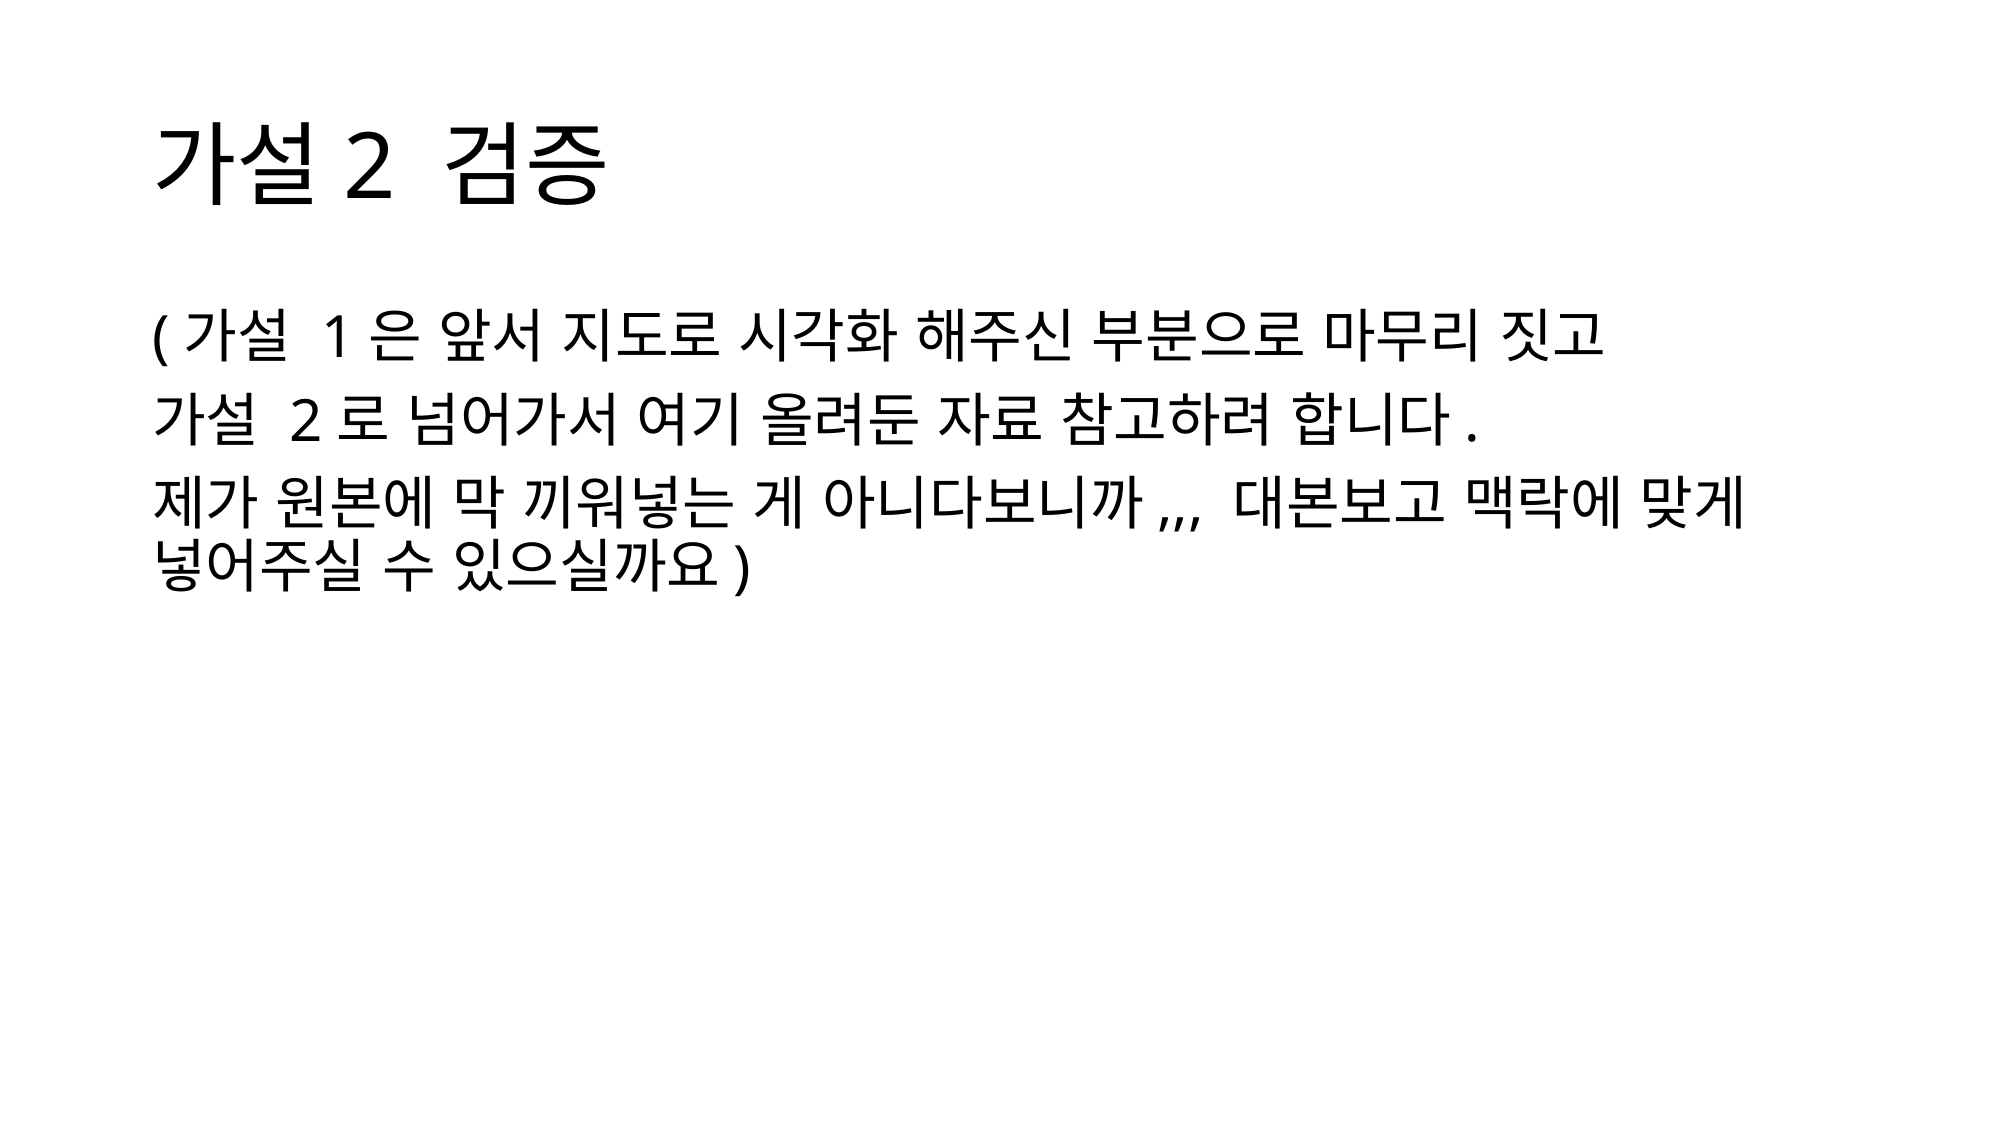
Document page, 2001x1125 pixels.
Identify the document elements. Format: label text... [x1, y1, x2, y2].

title 가설2 검증 [137, 59, 1863, 278]
list (가설 1은 앞서 지도로 시각화 해주신 부분으로 마무리 짓고 가설 2로 넘어가서 여기 올려둔 자료 참고하려 합니다. 제가 원본에 막 끼워넣는 게 아니다보니까,,, 대본보고 맥락에 맞게 넣어주실 수 있으실까요) [137, 299, 1863, 1014]
